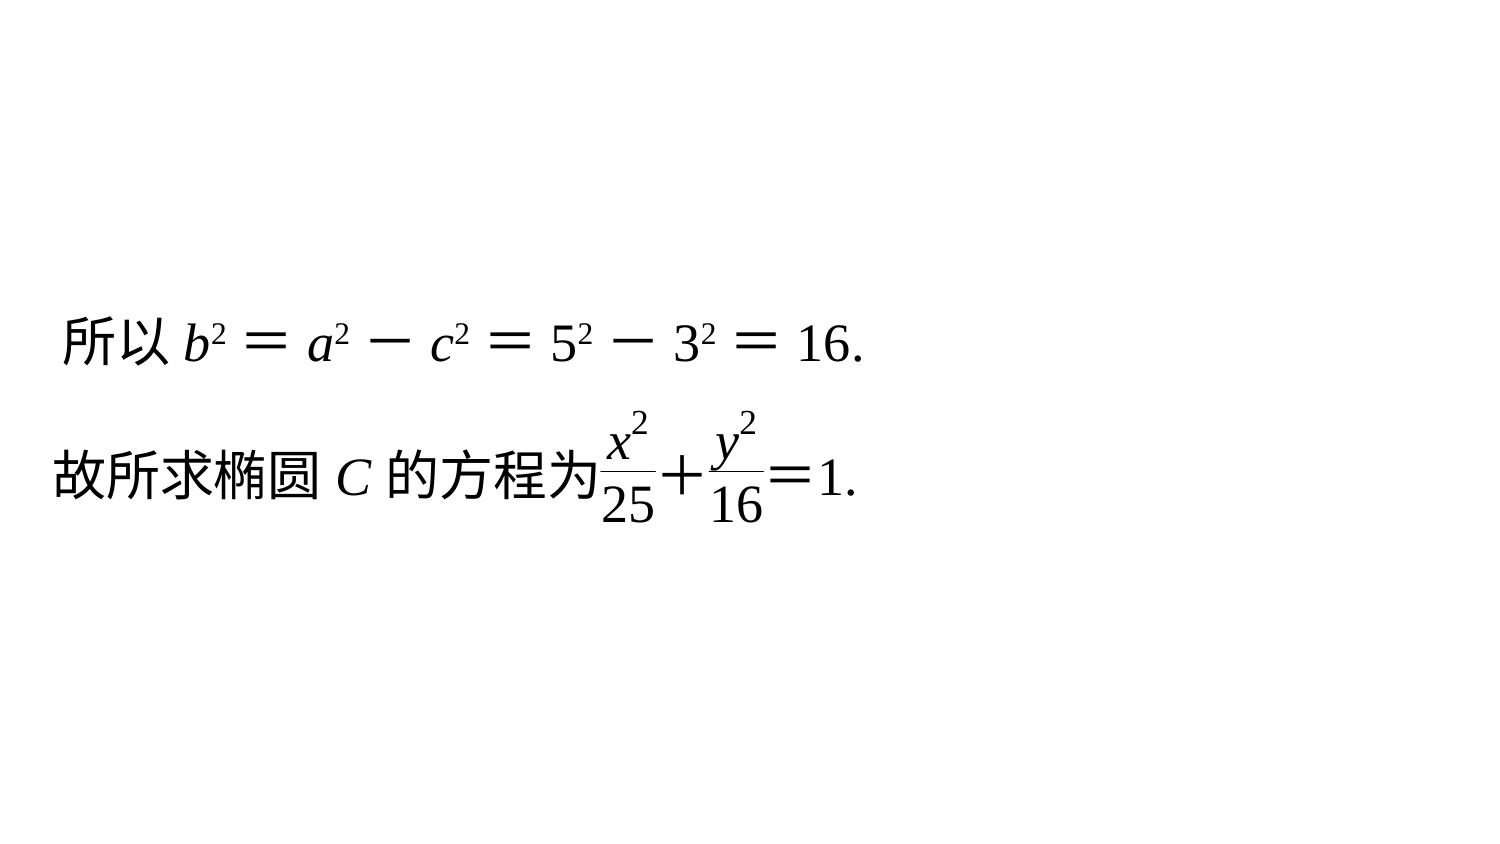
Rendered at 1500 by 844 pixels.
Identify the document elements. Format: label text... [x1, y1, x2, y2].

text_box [51, 410, 1214, 635]
text_box 所以b2＝a2－c2＝52－32＝16. [47, 267, 1500, 380]
